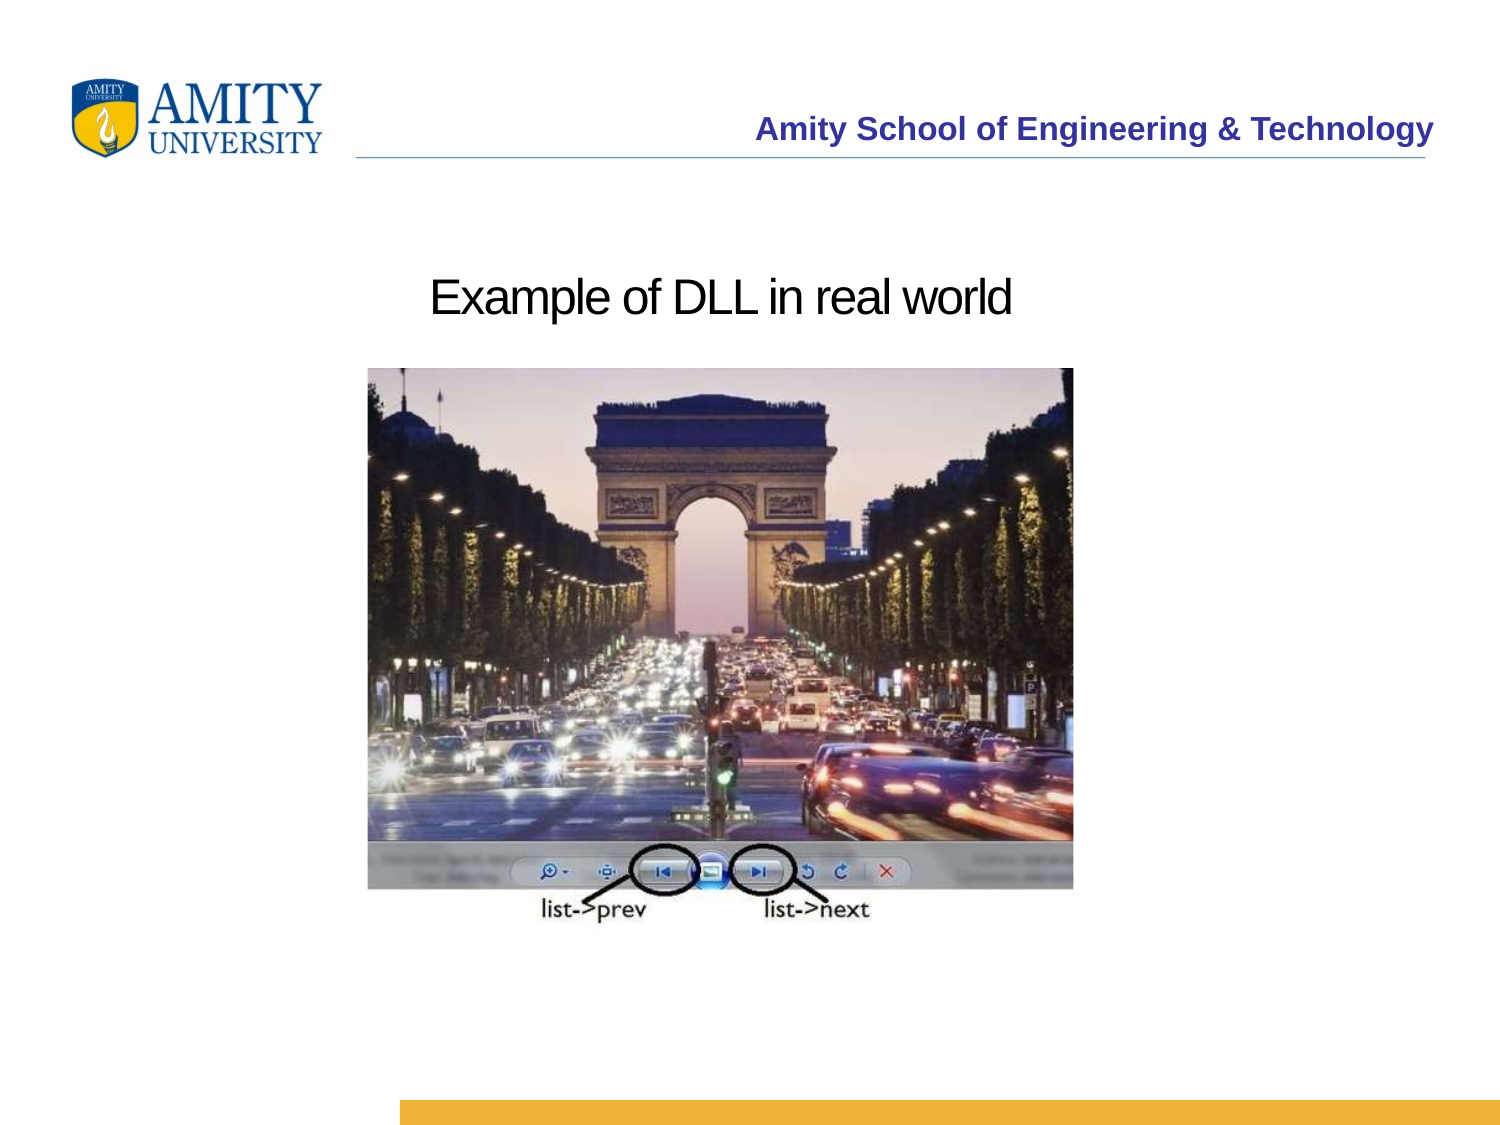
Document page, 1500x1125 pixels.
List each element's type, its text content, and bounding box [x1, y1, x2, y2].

text_box [367, 368, 1074, 933]
title Example of DLL in real world [398, 262, 1043, 368]
picture [0, 0, 1500, 188]
